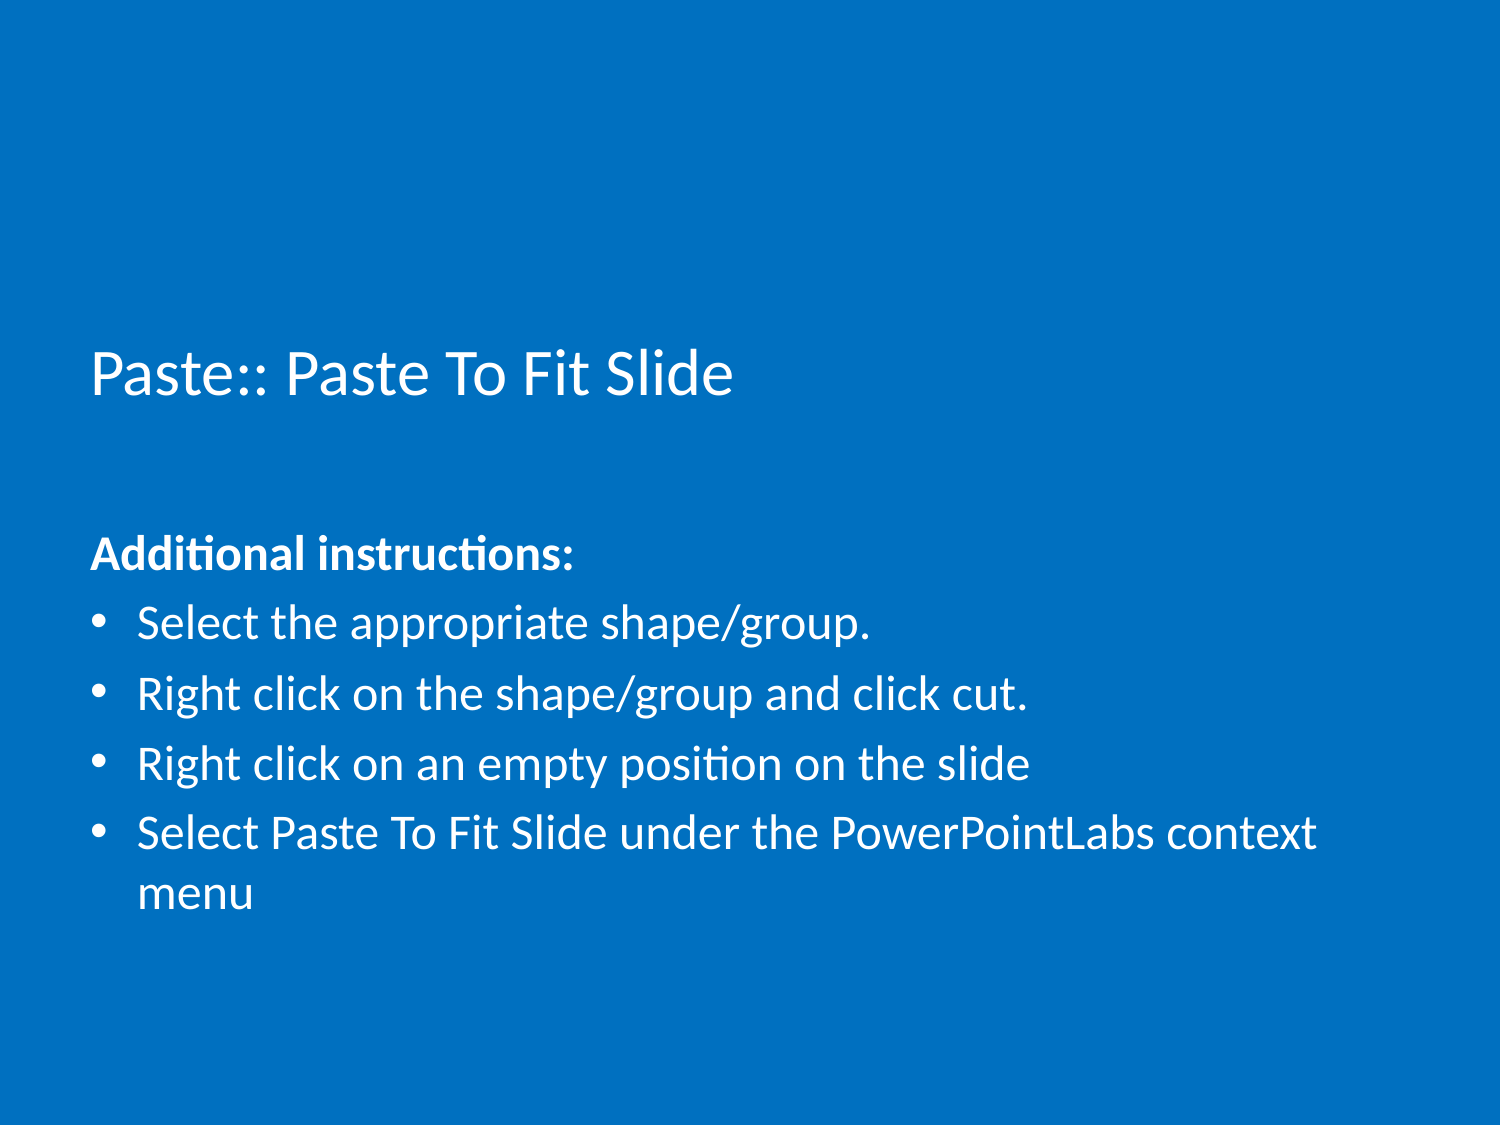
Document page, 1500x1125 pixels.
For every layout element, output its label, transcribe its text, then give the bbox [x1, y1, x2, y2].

title Paste:: Paste To Fit Slide [75, 275, 1425, 463]
list Additional instructions: Select the appropriate shape/group. Right click on the shape/group and click cut. Right click on an empty position on the slide Select Paste To Fit Slide under the PowerPointLabs context menu [75, 512, 1425, 1005]
